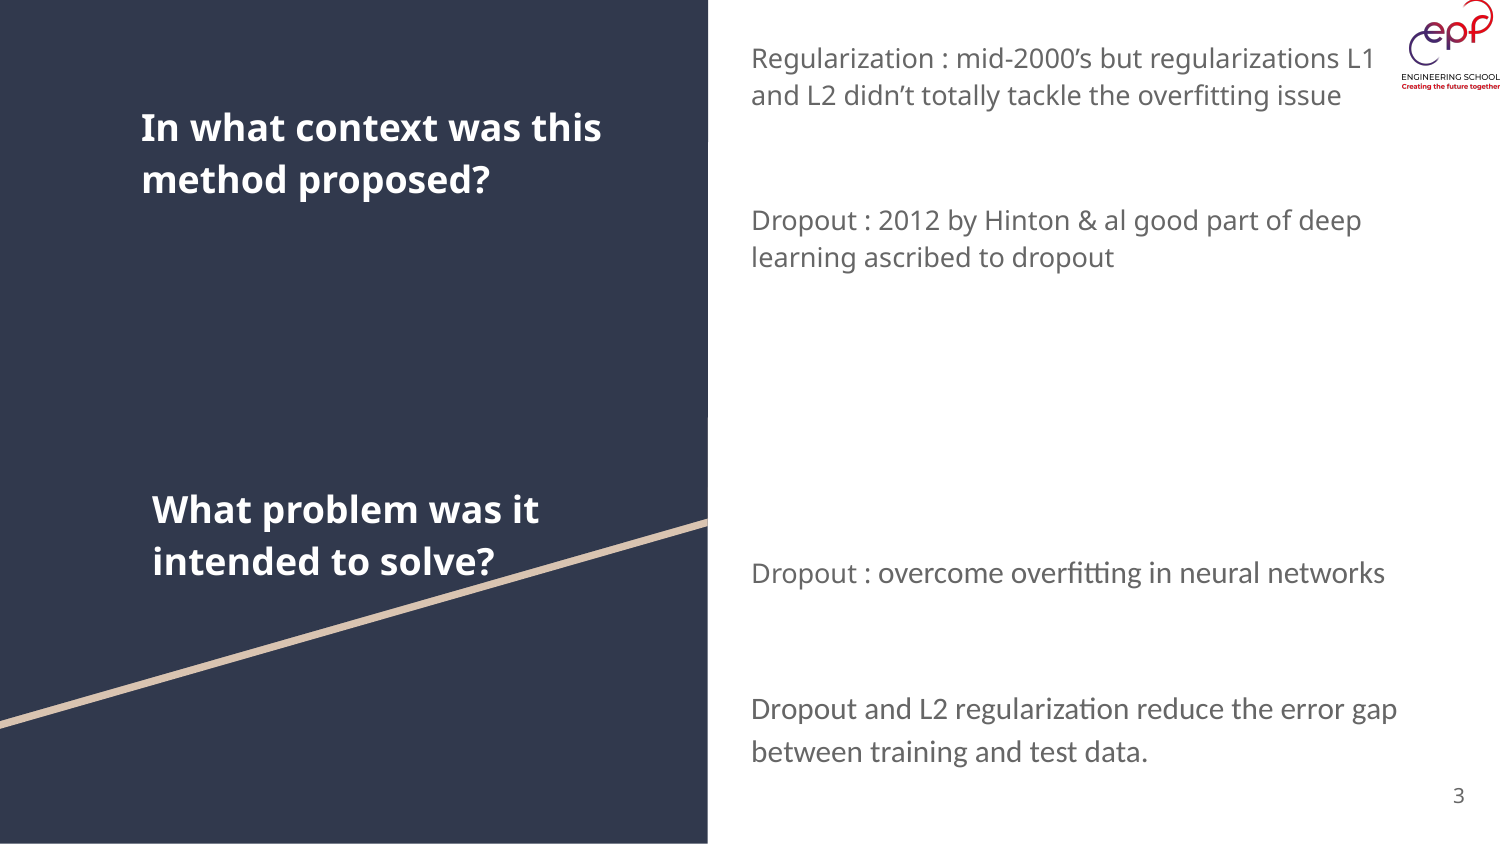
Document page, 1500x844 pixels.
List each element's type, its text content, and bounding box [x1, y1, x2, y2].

title In what context was this method proposed? [51, 82, 660, 494]
slide_number ‹#› [1389, 764, 1480, 830]
title What problem was it intended to solve? [62, 464, 671, 844]
list Regularization : mid-2000’s but regularizations L1 and L2 didn’t totally tackle the overfitting issue Dropout : 2012 by Hinton & al good part of deep learning ascribed to dropout Dropout : overcome overfitting in neural networks Dropout and L2 regularization reduce the error gap between training and test data. [736, 21, 1420, 822]
picture [1402, 0, 1500, 90]
